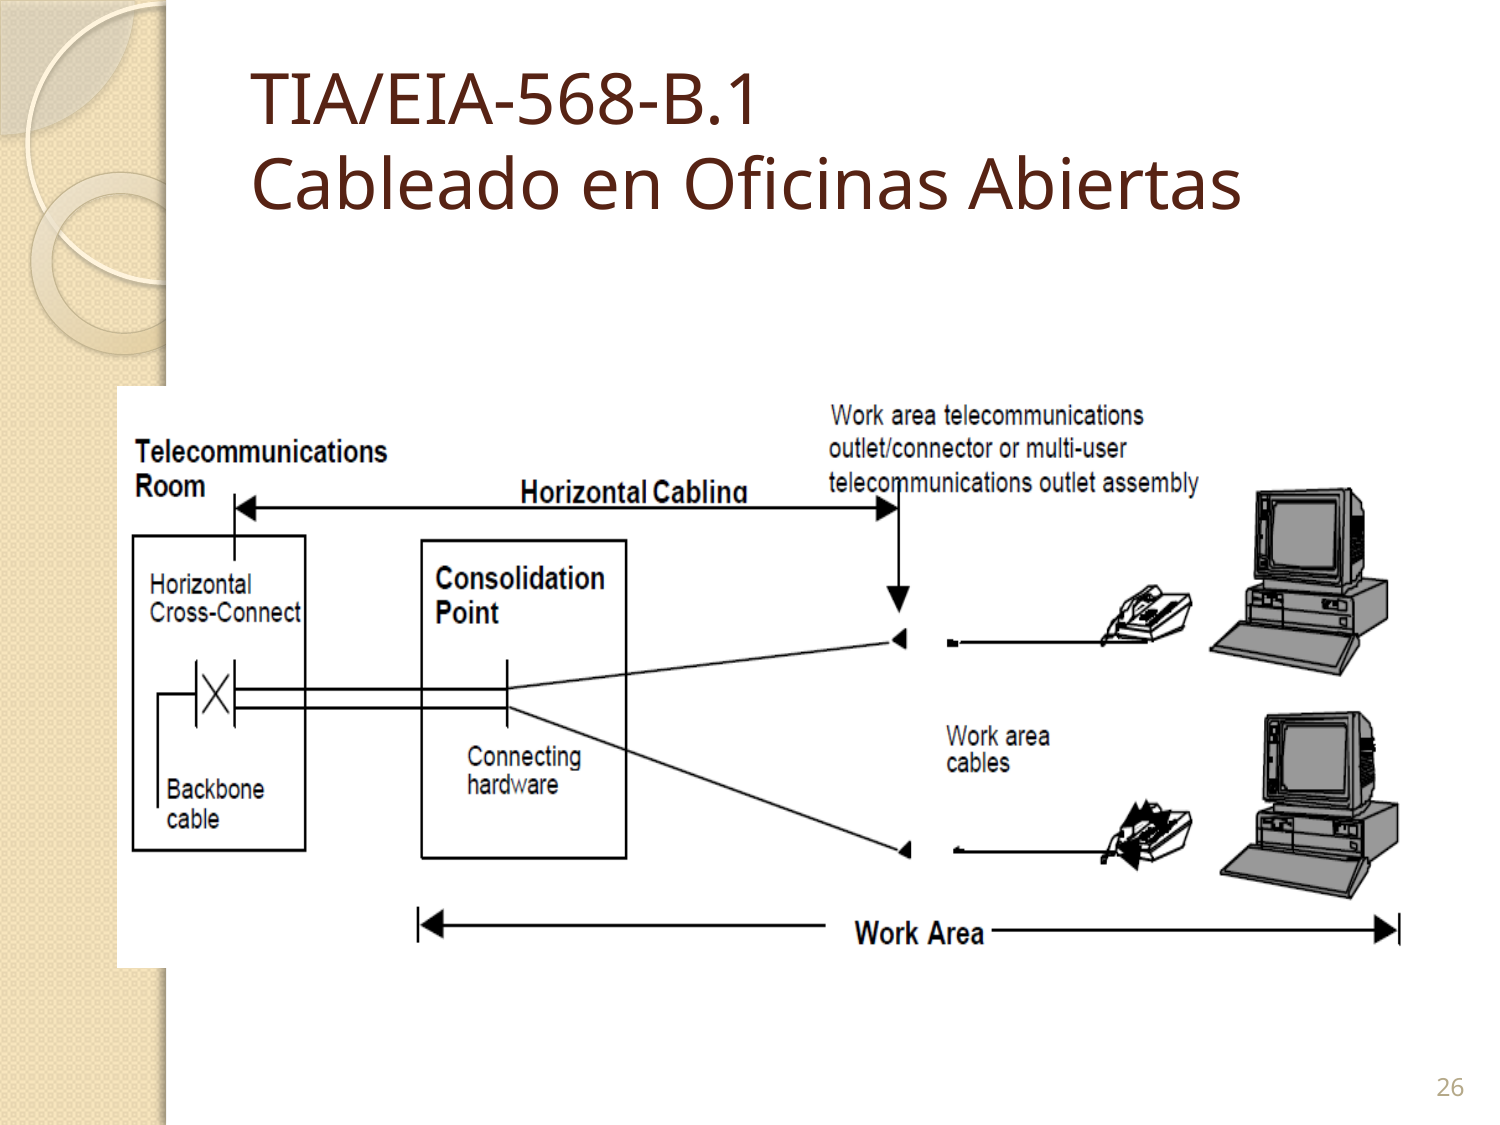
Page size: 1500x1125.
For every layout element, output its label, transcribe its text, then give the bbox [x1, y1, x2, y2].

picture [116, 386, 1419, 969]
slide_number 26 [1413, 1034, 1488, 1113]
title TIA/EIA-568-B.1 Cableado en Oficinas Abiertas [235, 45, 1466, 233]
